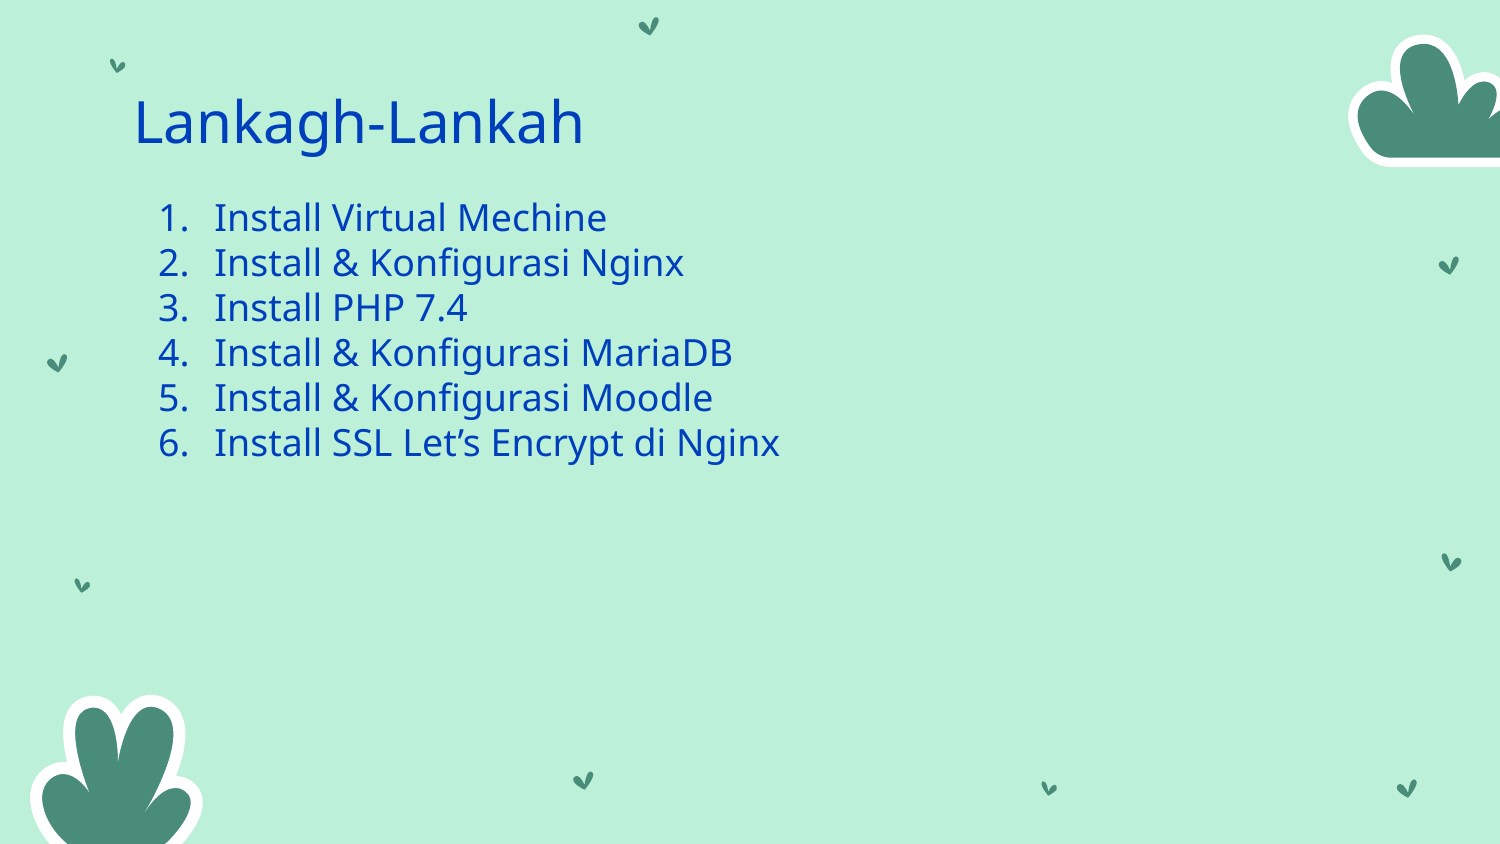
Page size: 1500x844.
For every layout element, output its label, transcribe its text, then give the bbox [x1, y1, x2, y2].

title Lankagh-Lankah [118, 72, 1382, 167]
title Install Virtual Mechine Install & Konfigurasi Nginx Install PHP 7.4 Install & Konfigurasi MariaDB Install & Konfigurasi Moodle Install SSL Let’s Encrypt di Nginx [124, 305, 1376, 353]
